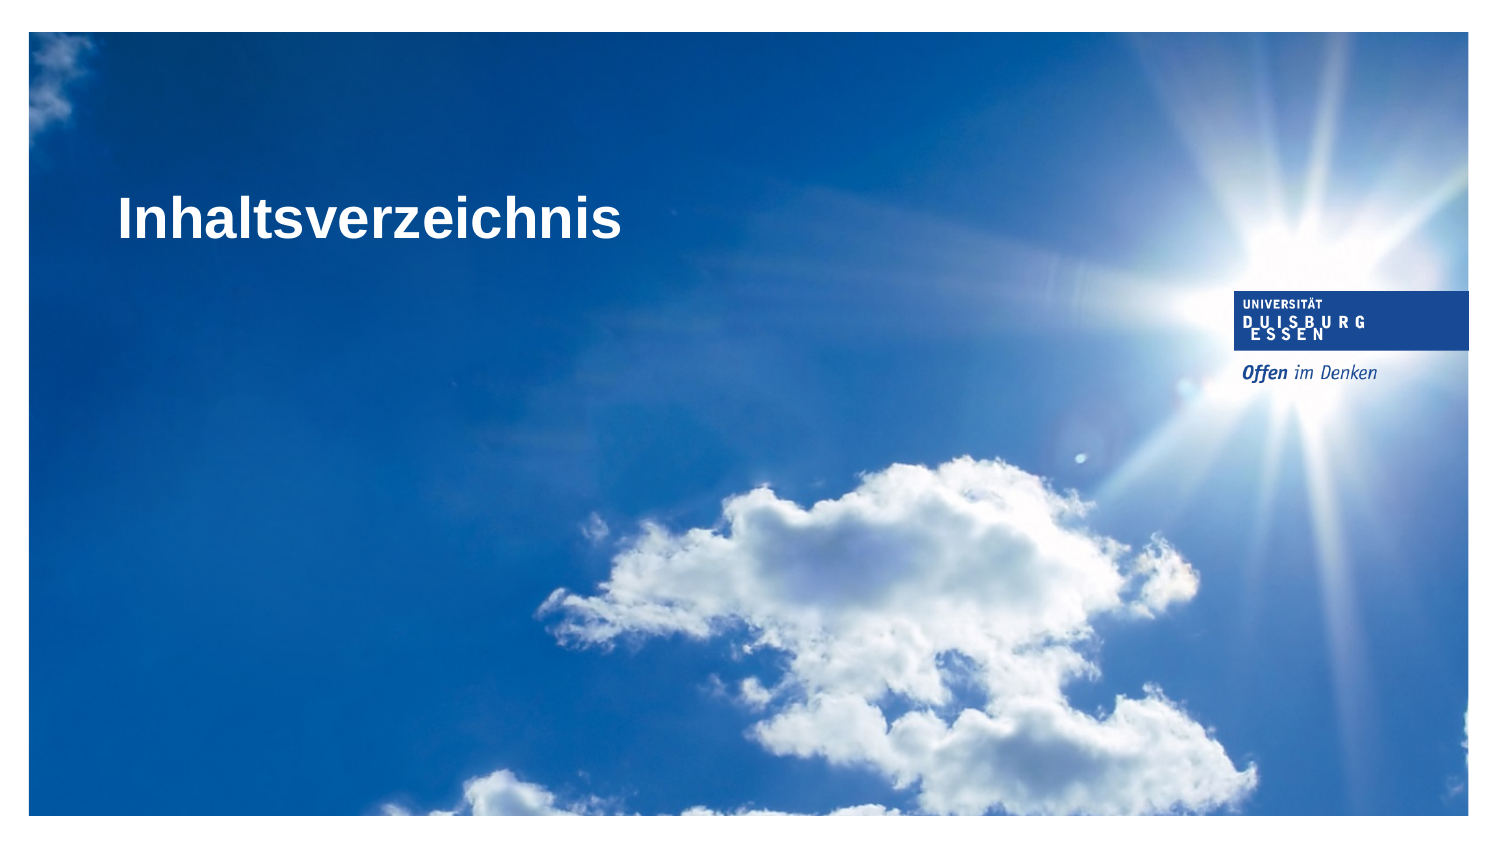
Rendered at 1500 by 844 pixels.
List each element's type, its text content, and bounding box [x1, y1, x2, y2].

text_box Inhaltsverzeichnis [88, 150, 1500, 476]
picture [28, 32, 1469, 816]
